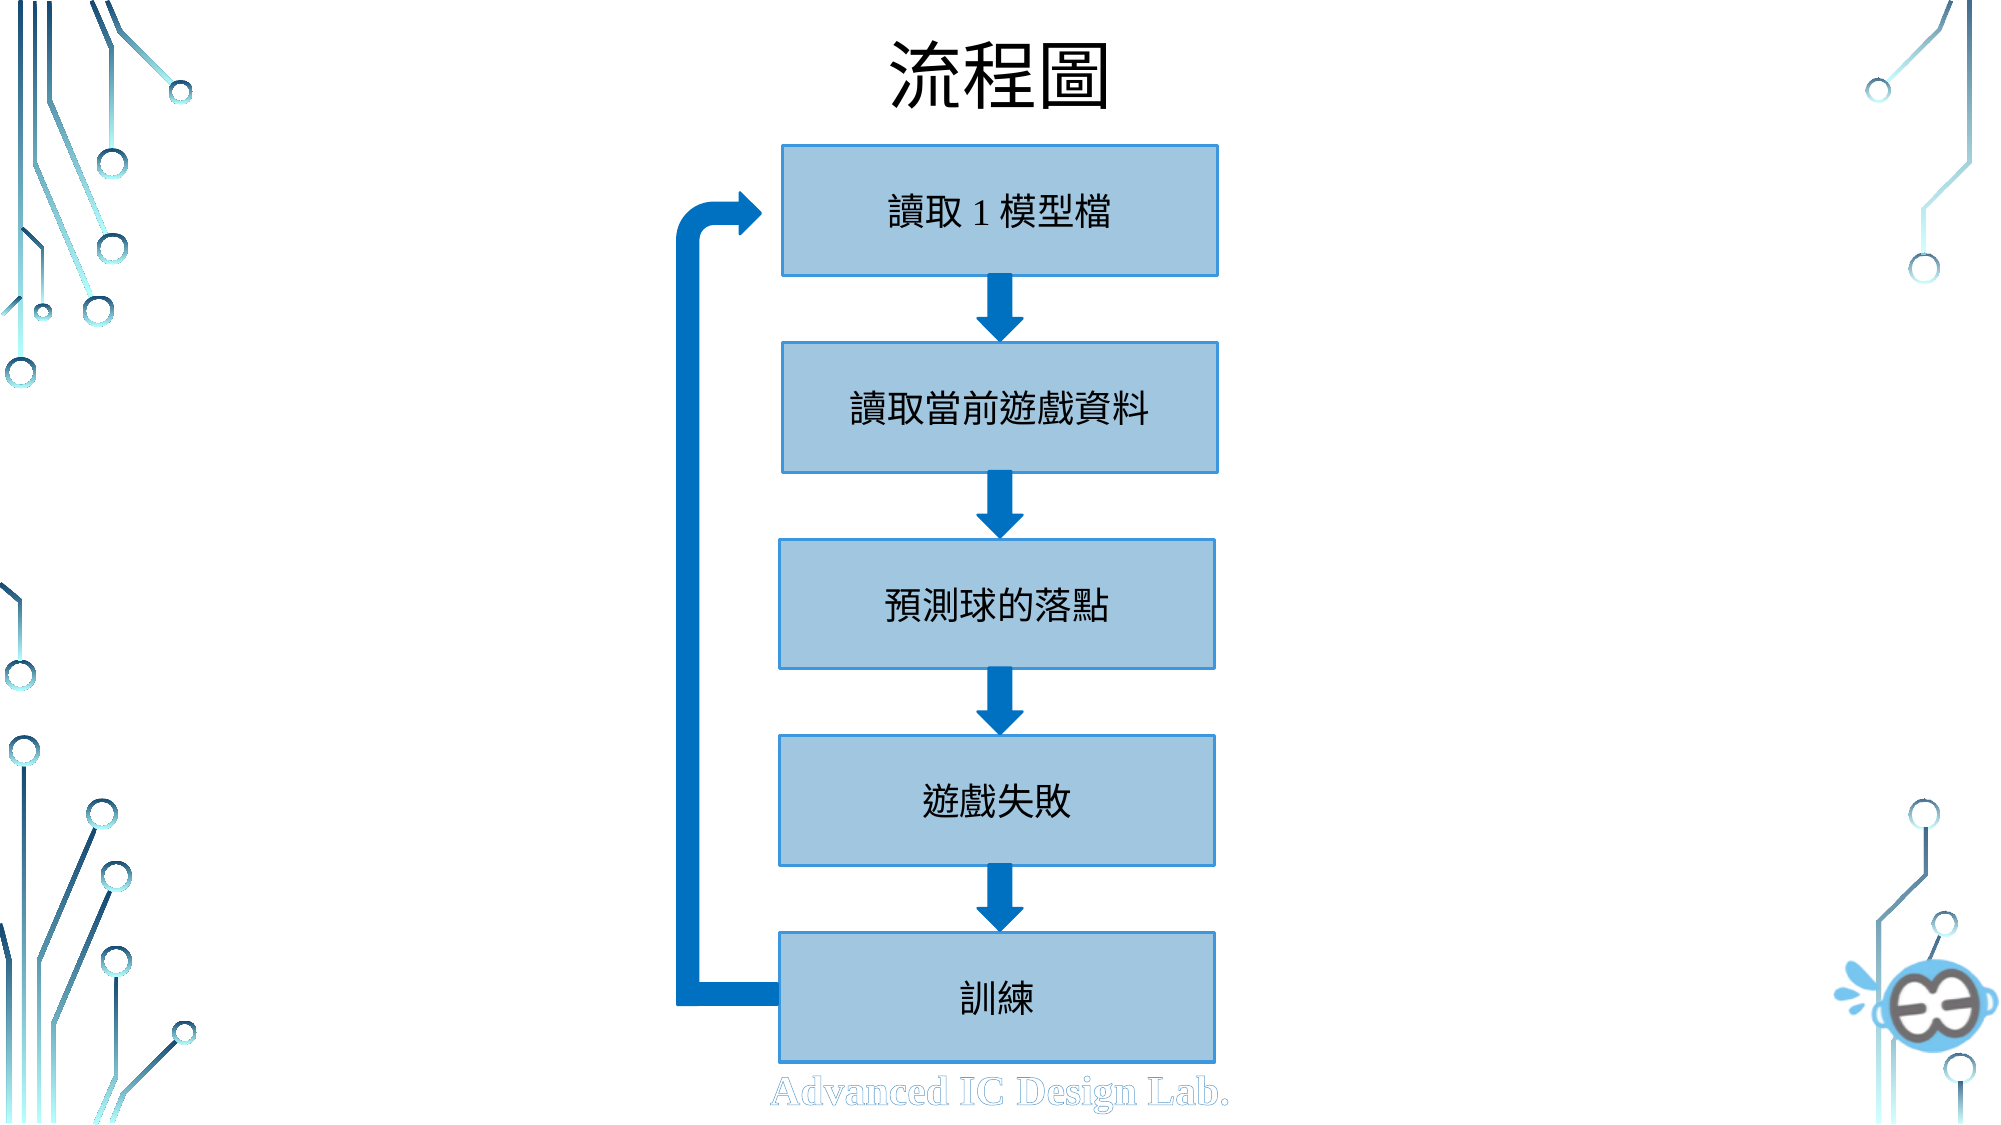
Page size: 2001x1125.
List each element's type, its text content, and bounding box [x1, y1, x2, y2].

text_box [661, 145, 1218, 1063]
picture [1833, 958, 1999, 1053]
title 流程圖 [187, 12, 1813, 146]
